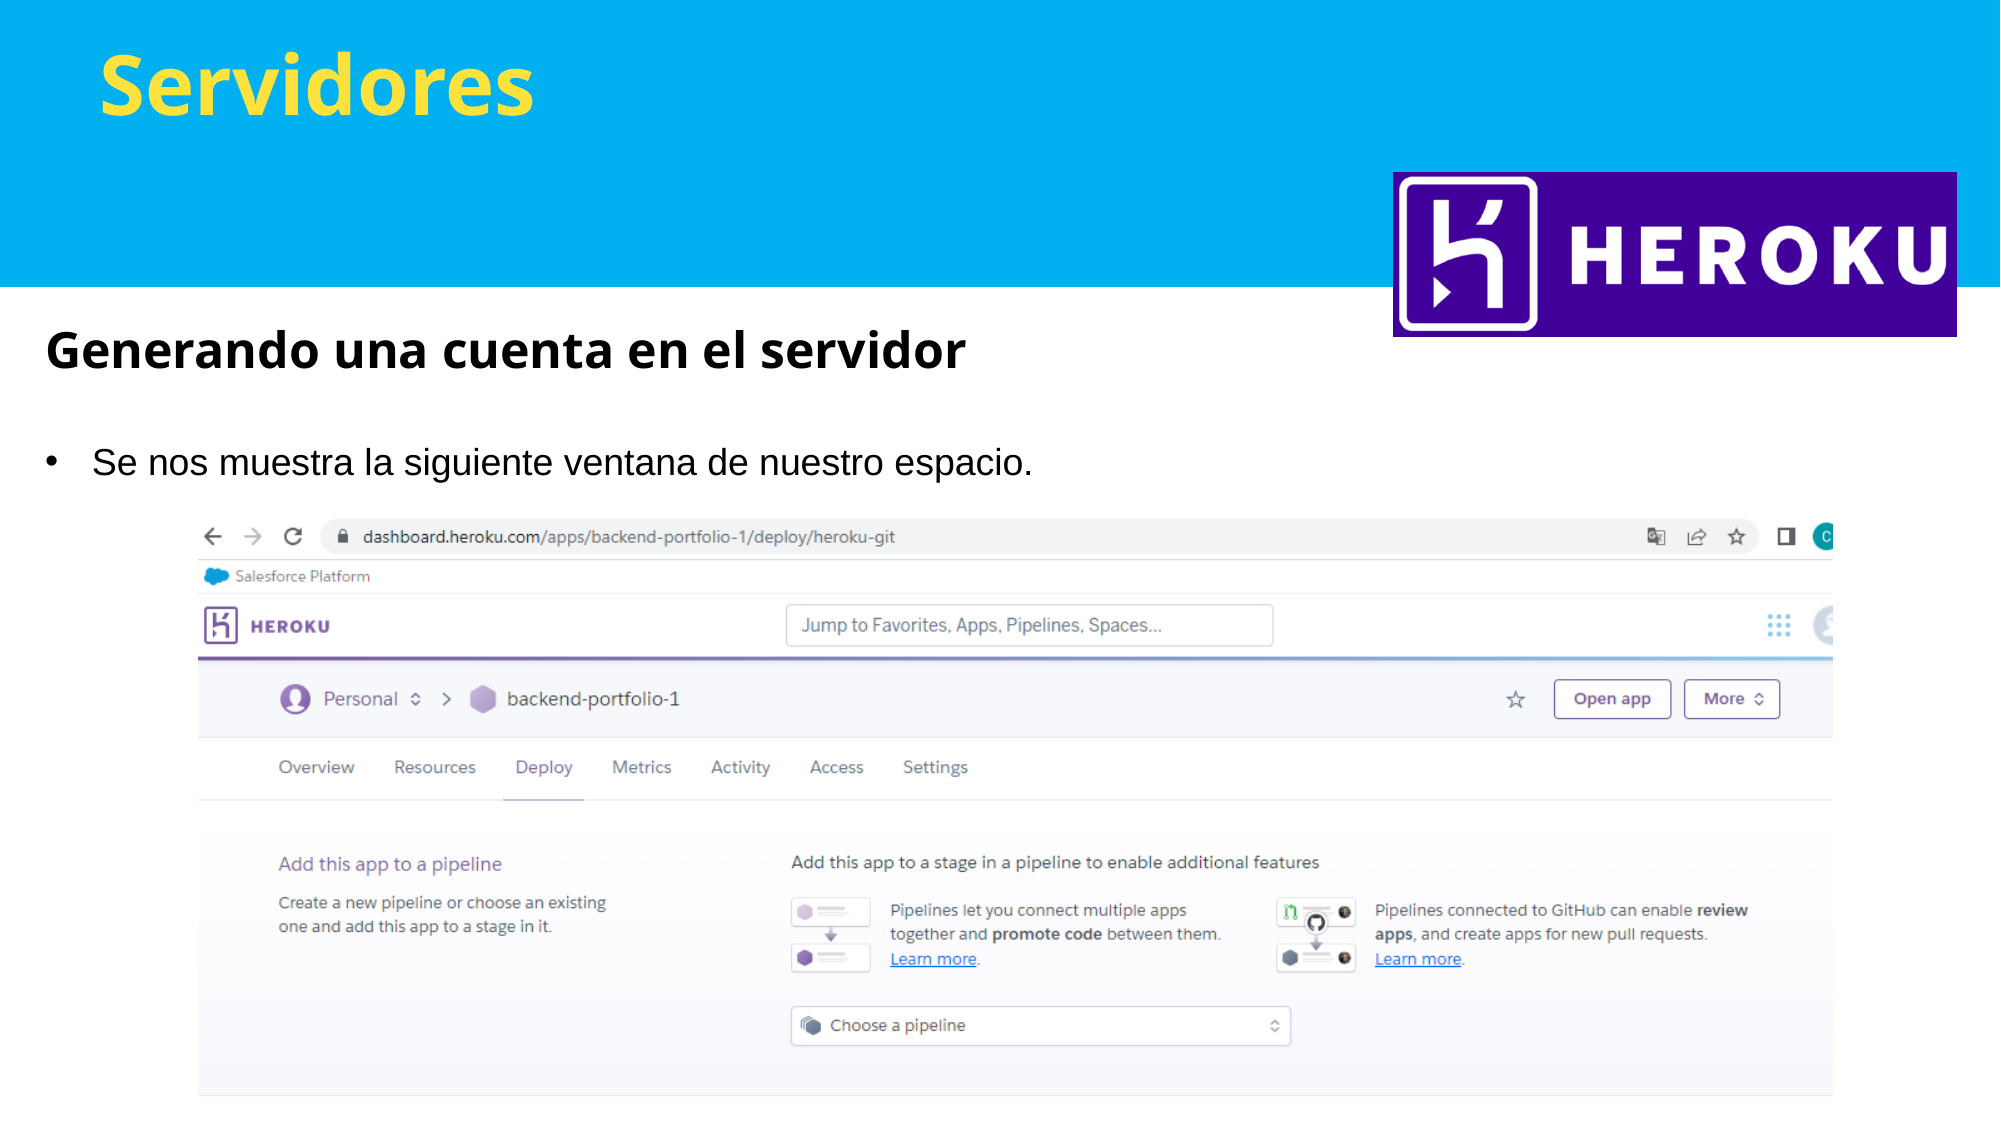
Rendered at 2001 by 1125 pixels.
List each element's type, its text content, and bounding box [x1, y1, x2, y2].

text_box Generando una cuenta en el servidor Se nos muestra la siguiente ventana de nuestro espacio. [24, 312, 1919, 489]
picture [198, 514, 1833, 1105]
text_box Servidores [92, 24, 1901, 222]
picture [1393, 173, 1957, 337]
text_box [0, 0, 2000, 287]
